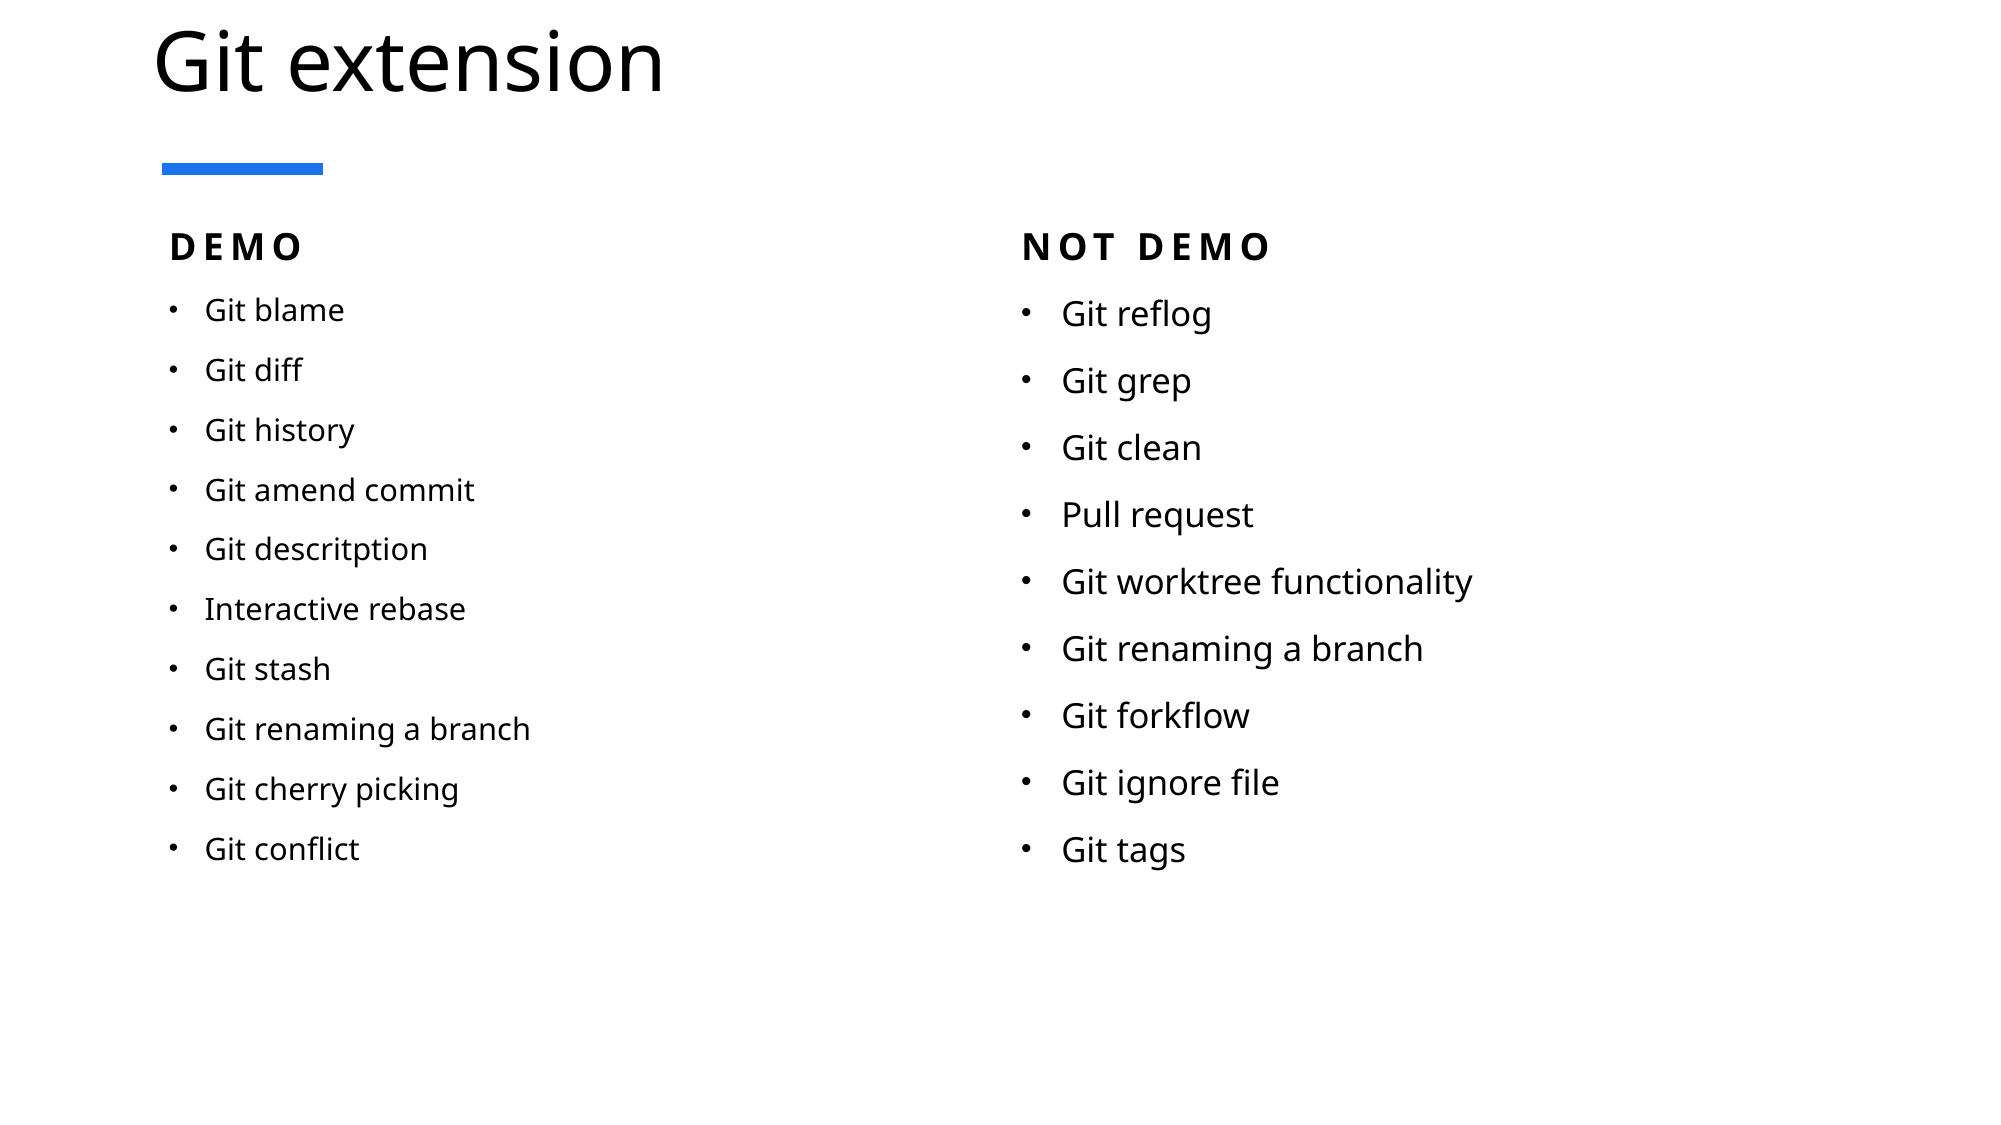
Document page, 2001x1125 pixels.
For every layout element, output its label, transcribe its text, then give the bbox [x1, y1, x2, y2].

title Git extension [137, 0, 1863, 219]
list Git reflog Git grep Git clean Pull request Git worktree functionality Git renaming a branch Git forkflow Git ignore file Git tags [1006, 275, 1857, 881]
list Demo [153, 140, 1000, 275]
list Git blame Git diff Git history Git amend commit Git descritption Interactive rebase Git stash Git renaming a branch Git cherry picking Git conflict [153, 275, 1000, 881]
list Not demo [1006, 140, 1857, 275]
